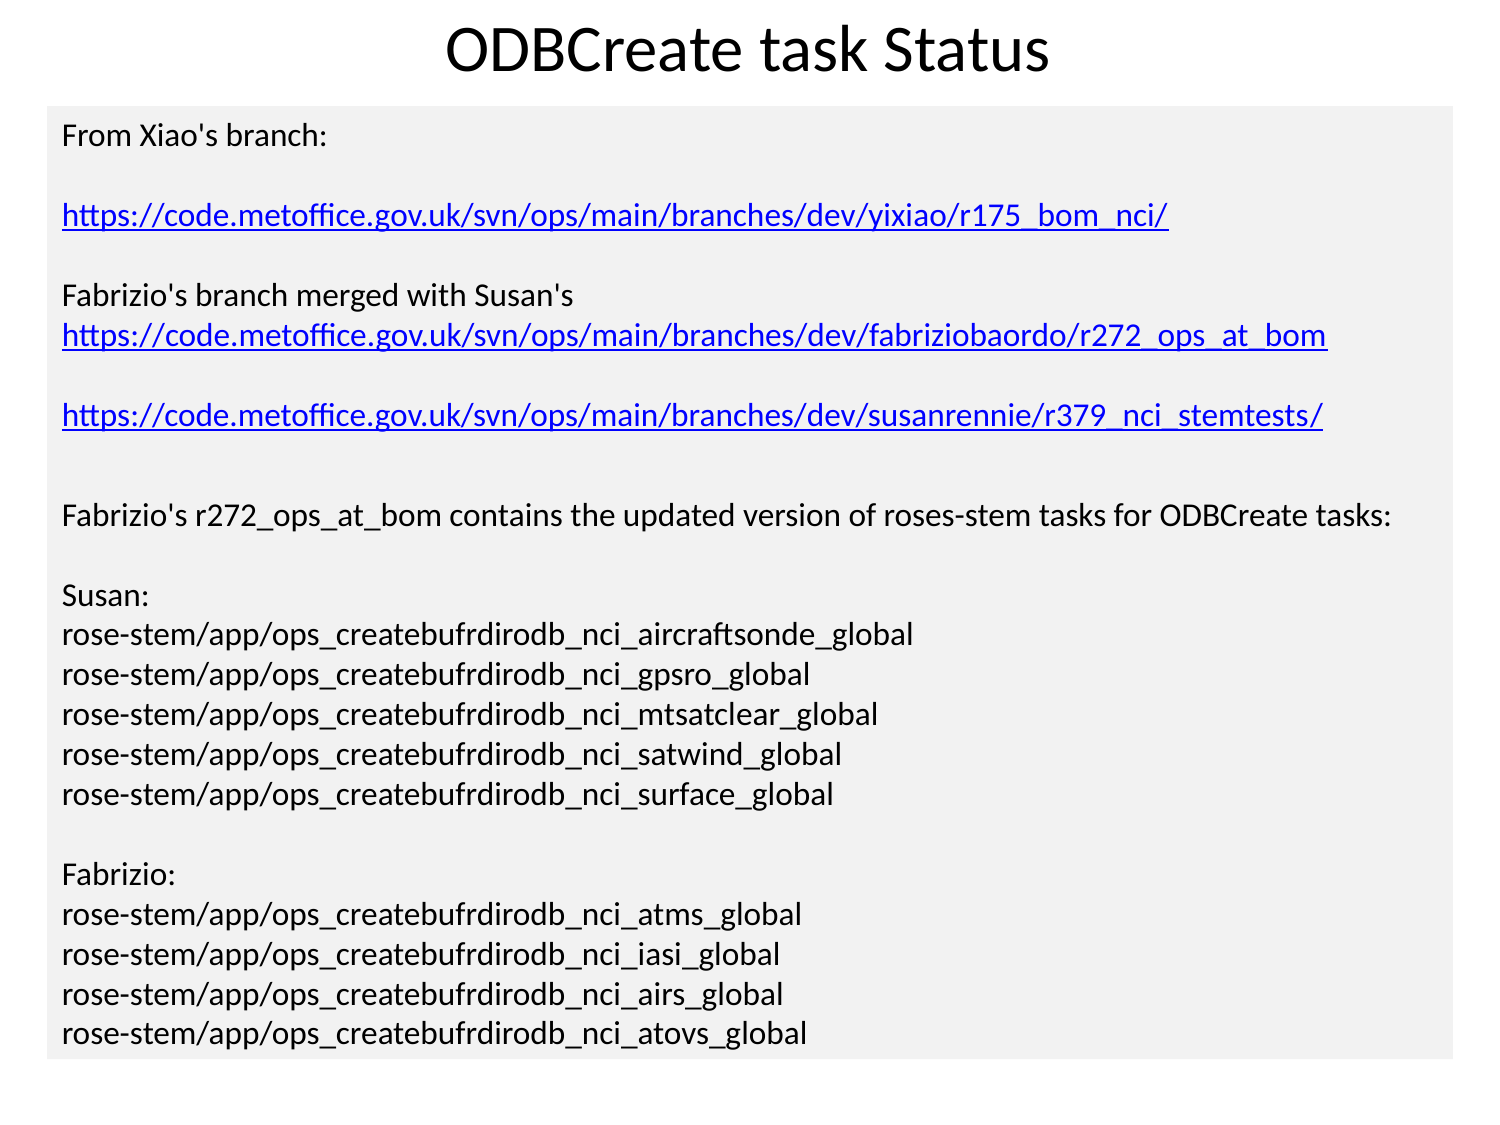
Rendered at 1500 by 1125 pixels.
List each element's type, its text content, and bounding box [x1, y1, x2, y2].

text_box ODBCreate task Status [73, 0, 1424, 185]
text_box From Xiao's branch: https://code.metoffice.gov.uk/svn/ops/main/branches/dev/yixiao/r175_bom_nci/ Fabrizio's branch merged with Susan's https://code.metoffice.gov.uk/svn/ops/main/branches/dev/fabriziobaordo/r272_ops_at_bom https://code.metoffice.gov.uk/svn/ops/main/branches/dev/susanrennie/r379_nci_stemtests/ Fabrizio's r272_ops_at_bom contains the updated version of roses-stem tasks for ODBCreate tasks: Susan: rose-stem/app/ops_createbufrdirodb_nci_aircraftsonde_global rose-stem/app/ops_createbufrdirodb_nci_gpsro_global rose-stem/app/ops_createbufrdirodb_nci_mtsatclear_global rose-stem/app/ops_createbufrdirodb_nci_satwind_global rose-stem/app/ops_createbufrdirodb_nci_surface_global Fabrizio: rose-stem/app/ops_createbufrdirodb_nci_atms_global rose-stem/app/ops_createbufrdirodb_nci_iasi_global rose-stem/app/ops_createbufrdirodb_nci_airs_global rose-stem/app/ops_createbufrdirodb_nci_atovs_global [47, 106, 1453, 1060]
